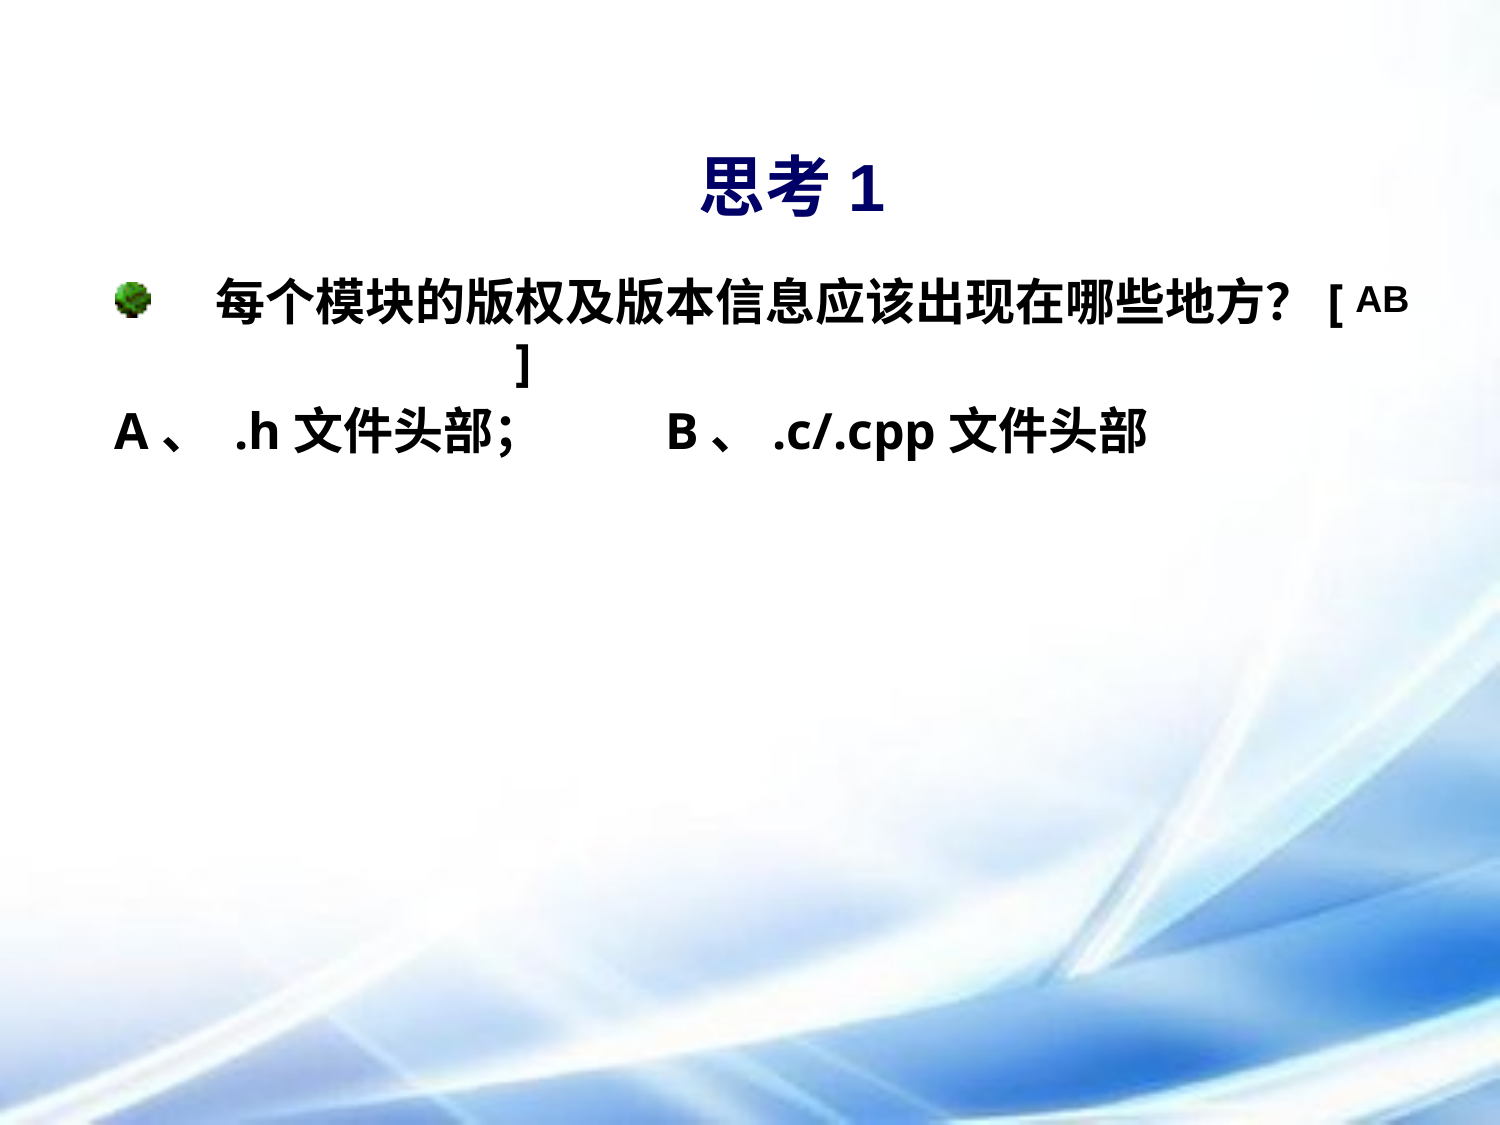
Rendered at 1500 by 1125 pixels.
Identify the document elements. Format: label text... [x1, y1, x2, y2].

list 每个模块的版权及版本信息应该出现在哪些地方？[ ] A、 .h文件头部； B、.c/.cpp文件头部 [100, 262, 1426, 1006]
picture [115, 282, 151, 318]
title 思考1 [159, 136, 1426, 233]
picture [0, 0, 1500, 1125]
text_box AB [1340, 267, 1500, 328]
